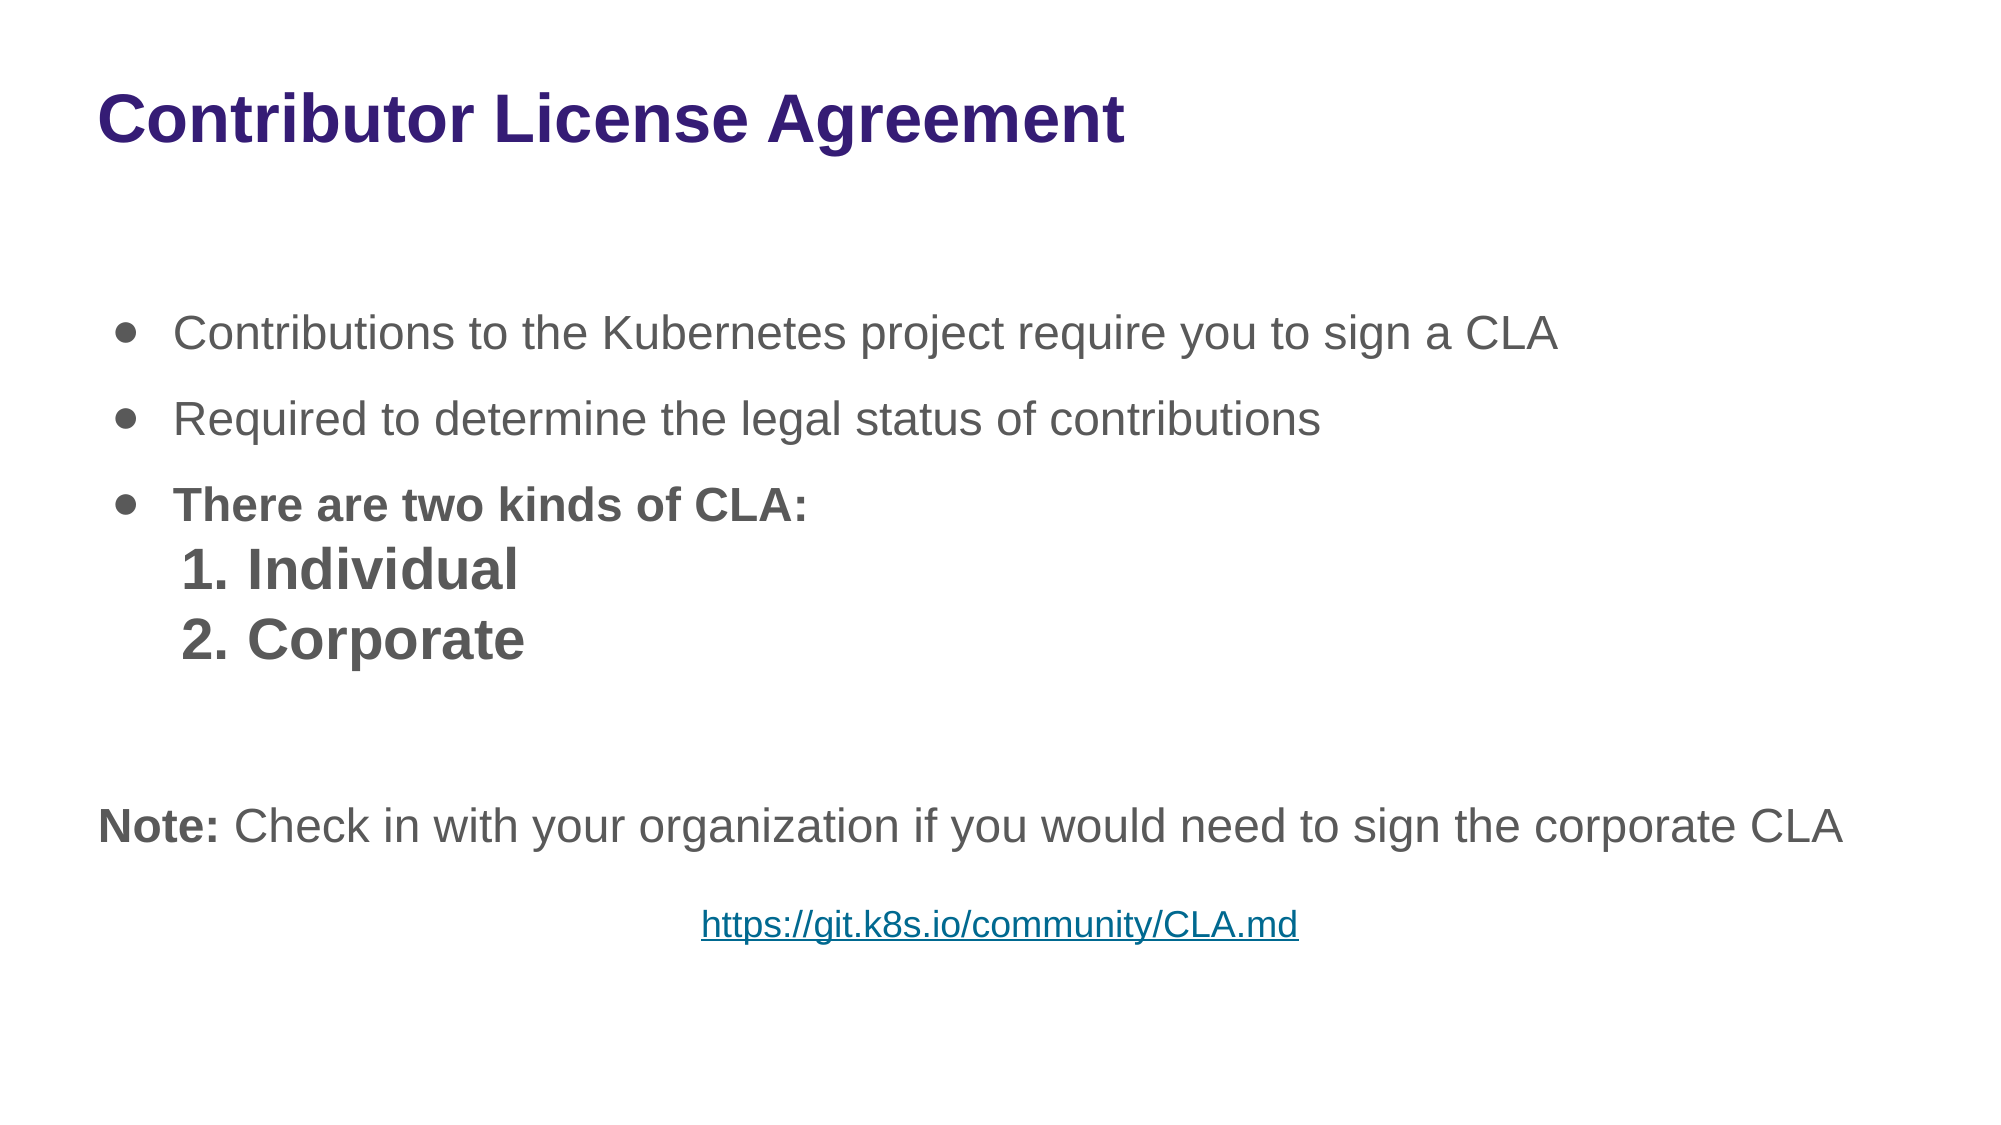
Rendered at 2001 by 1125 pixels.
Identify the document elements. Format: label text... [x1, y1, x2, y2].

text_box Contributions to the Kubernetes project require you to sign a CLA Required to determine the legal status of contributions There are two kinds of CLA: Individual Corporate Note: Check in with your organization if you would need to sign the corporate CLA [83, 272, 1932, 853]
text_box https://git.k8s.io/community/CLA.md [197, 884, 1802, 960]
title Contributor License Agreement [82, 75, 1905, 165]
